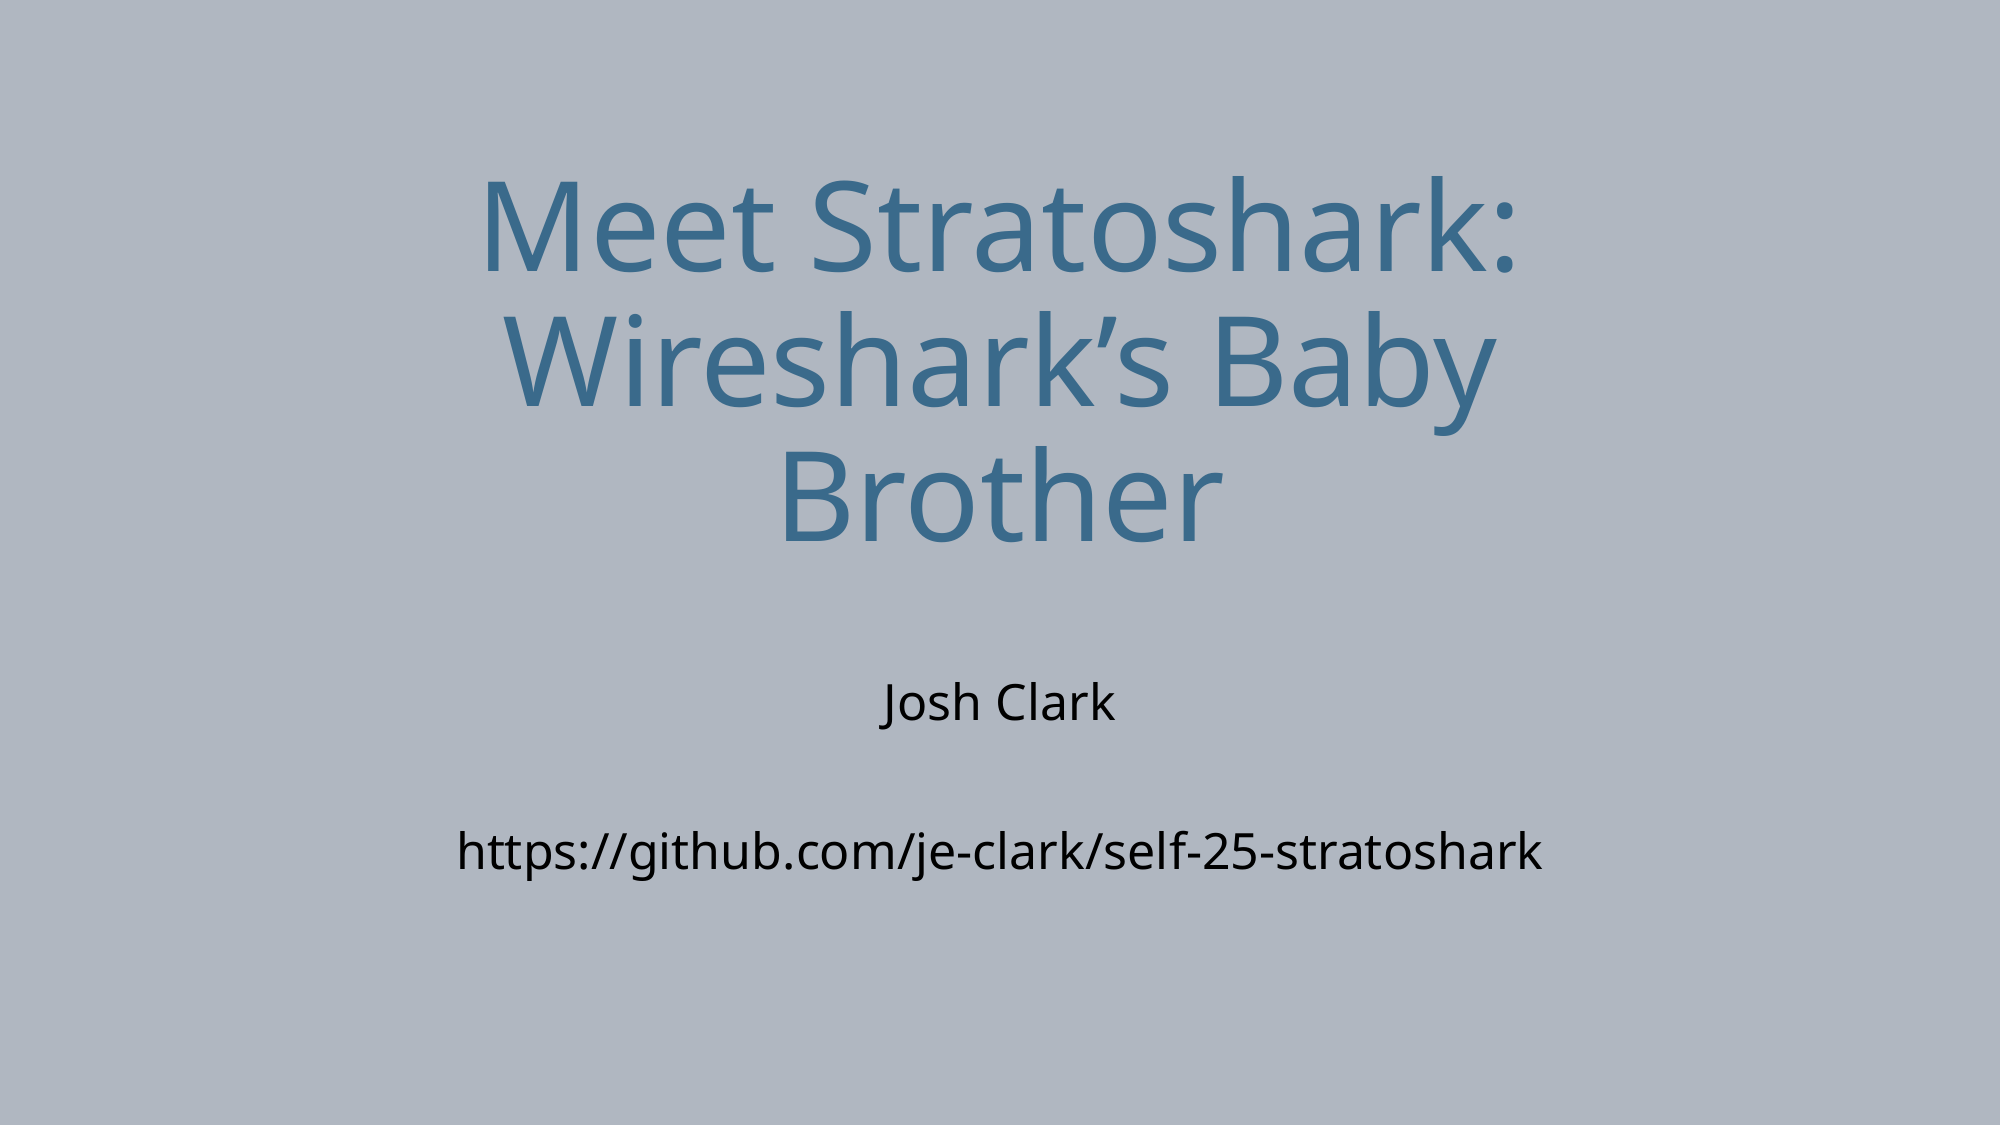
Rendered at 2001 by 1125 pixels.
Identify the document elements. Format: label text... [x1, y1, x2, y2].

subtitle Josh Clark https://github.com/je-clark/self-25-stratoshark [249, 669, 1750, 941]
title Meet Stratoshark: Wireshark’s Baby Brother [249, 184, 1750, 576]
